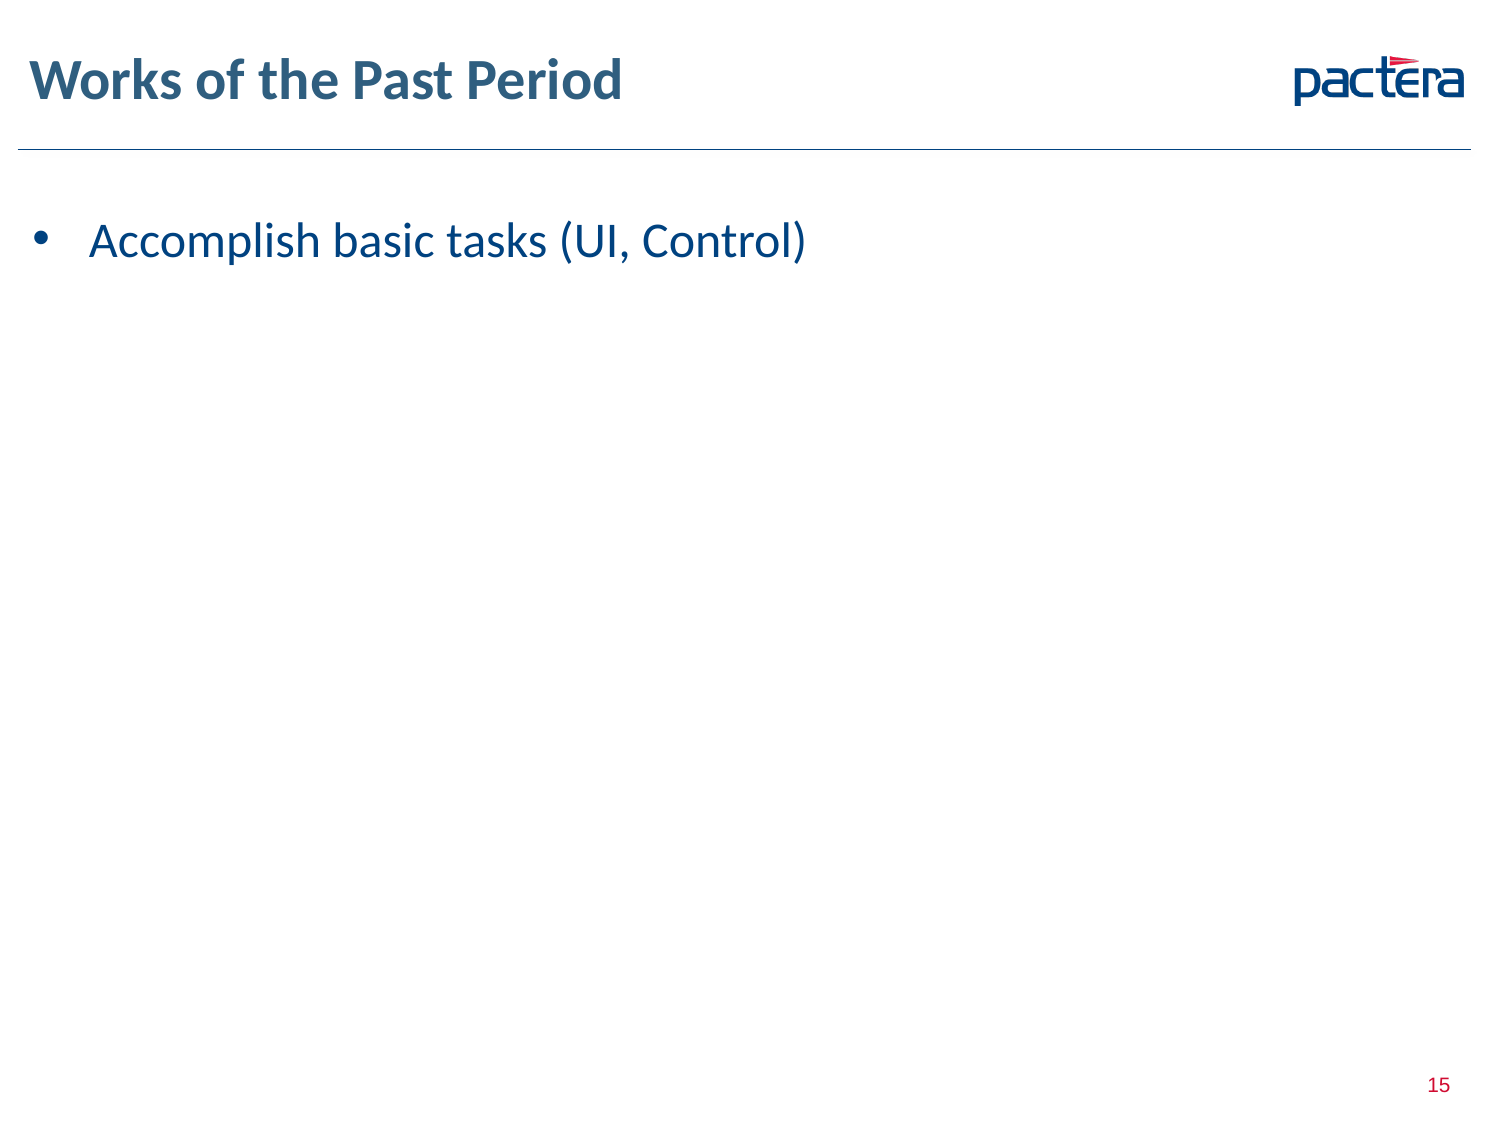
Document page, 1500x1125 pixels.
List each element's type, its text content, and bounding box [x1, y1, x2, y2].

picture [1294, 56, 1464, 106]
slide_number 15 [1405, 1042, 1473, 1125]
list Accomplish basic tasks (UI, Control) [32, 207, 1472, 1024]
title Works of the Past Period [29, 13, 1216, 140]
